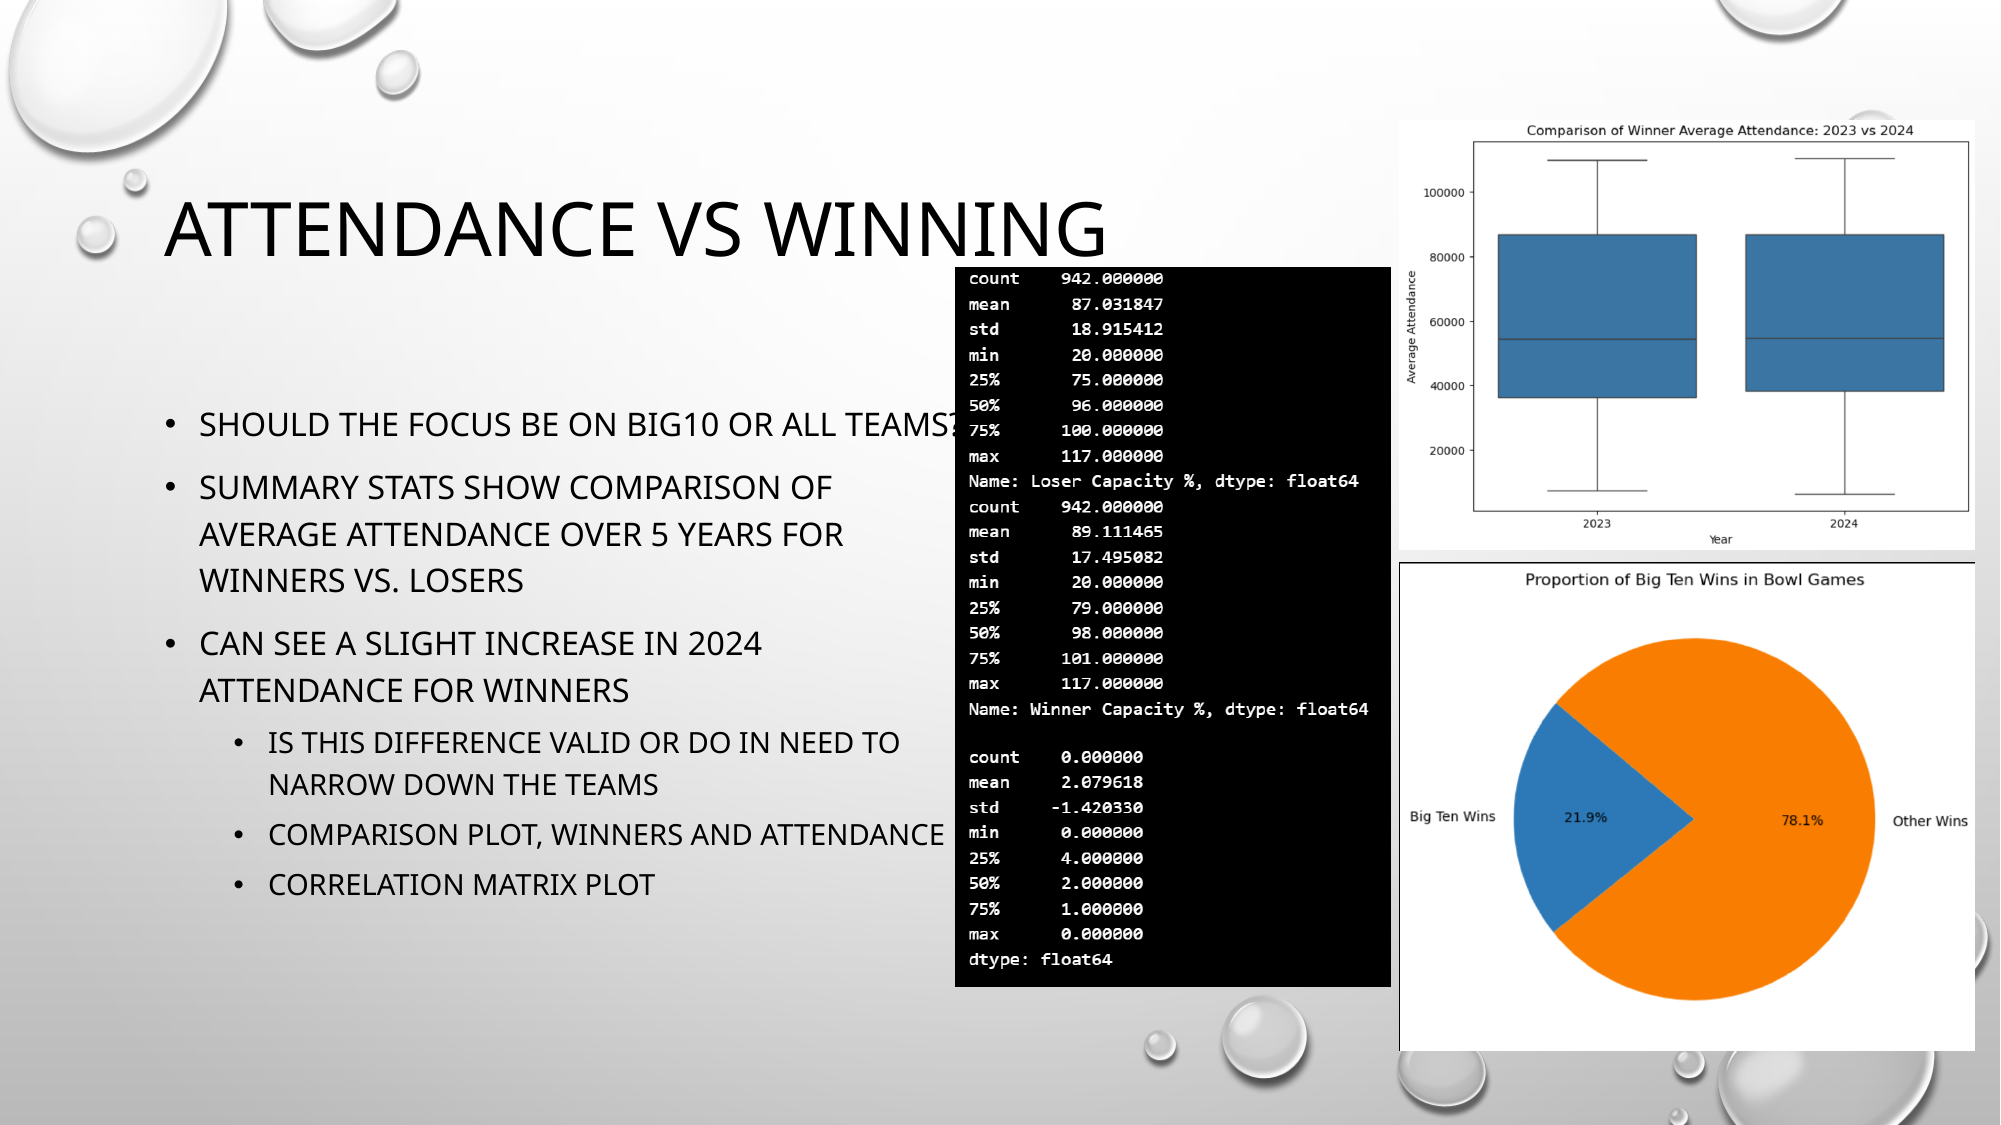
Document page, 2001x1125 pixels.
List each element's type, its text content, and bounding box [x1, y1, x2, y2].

picture [0, 0, 2000, 1125]
list Should the focus be on big10 or all teams? Summary stats show comparison of average attendance over 5 years for winners vs. losers Can see a slight increase in 2024 attendance for winners Is this difference valid or do in need to narrow down the teams Comparison plot, winners and attendance Correlation matrix plot [149, 388, 949, 950]
title Attendance vs Winning [149, 101, 1851, 364]
